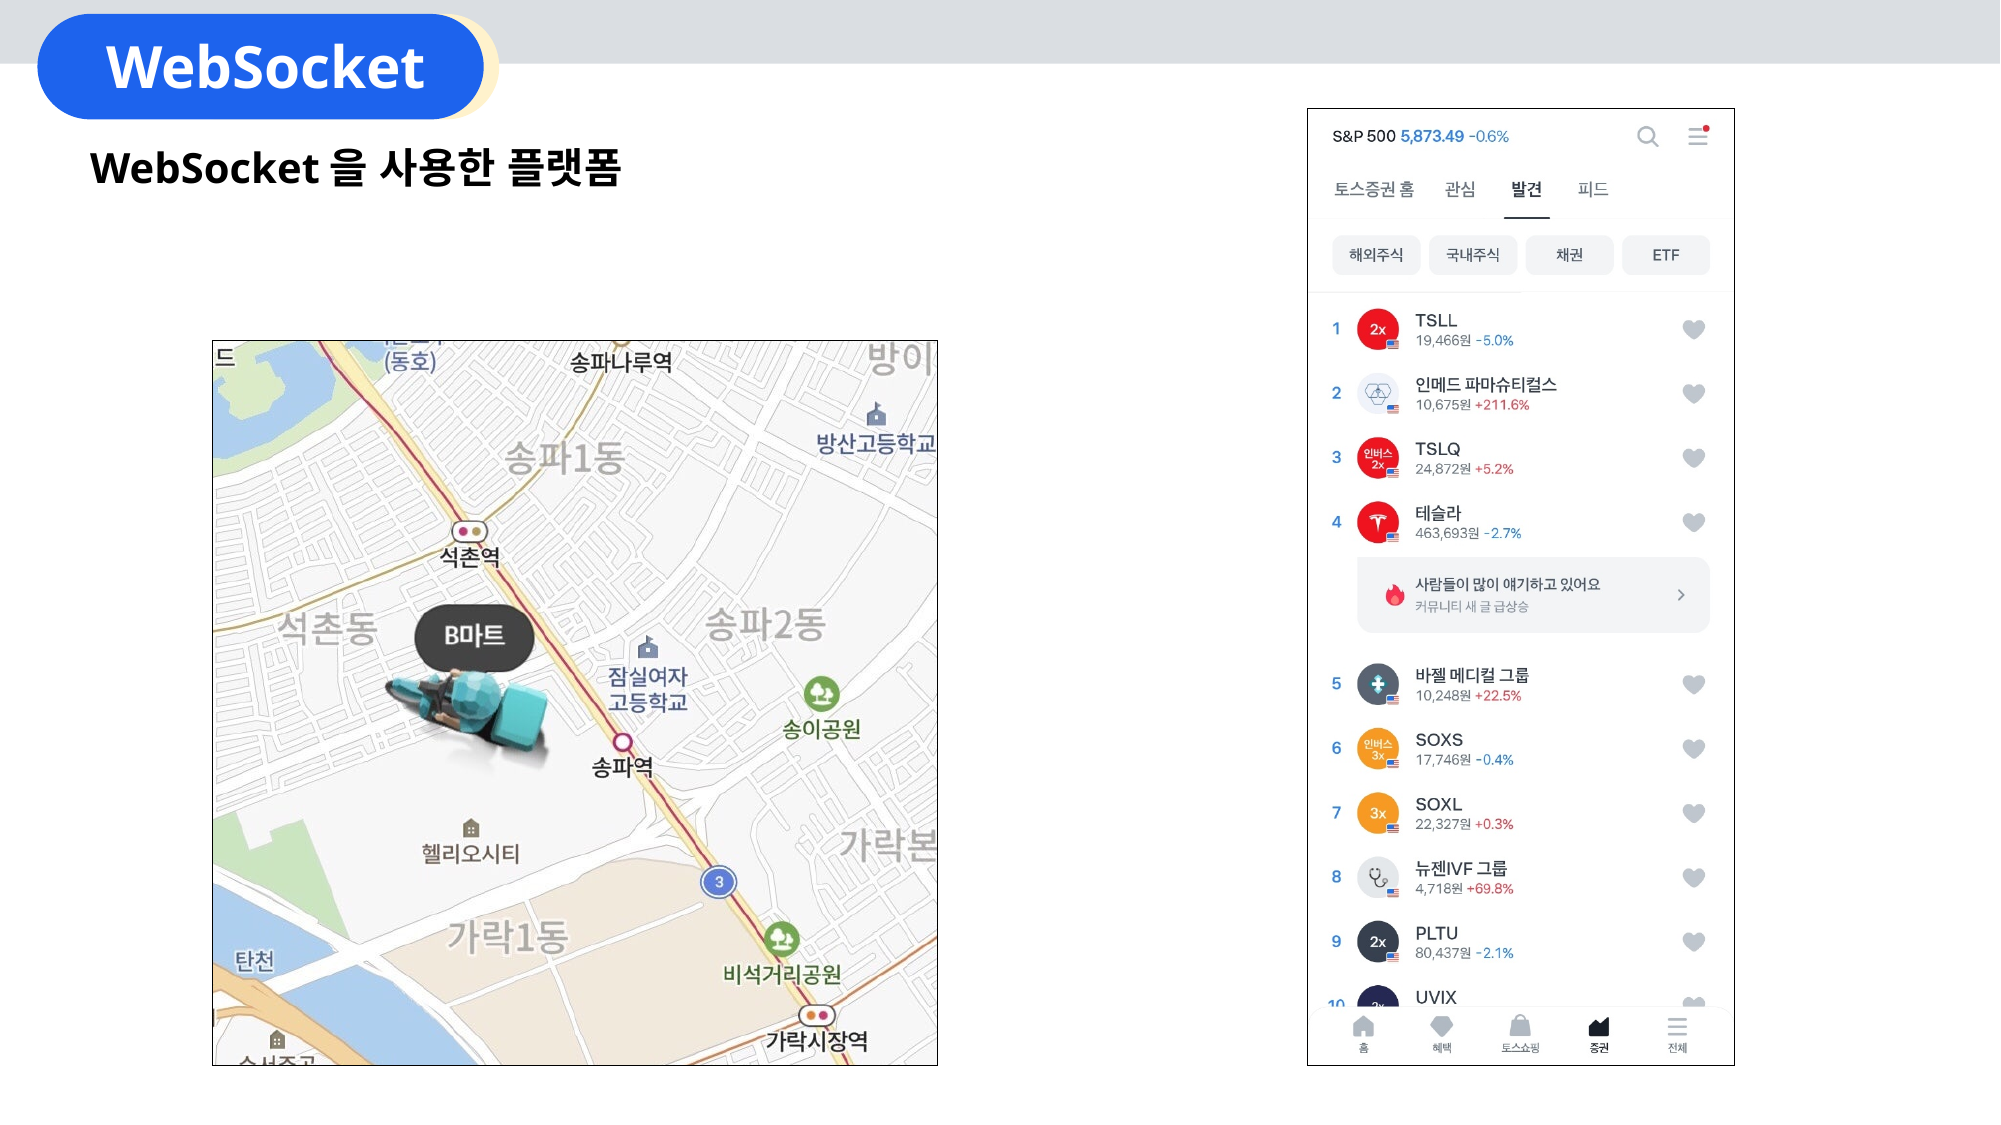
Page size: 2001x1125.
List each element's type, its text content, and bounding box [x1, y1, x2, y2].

picture [1307, 108, 1735, 1066]
text_box WebSocket을 사용한 플랫폼 [75, 134, 657, 199]
picture [212, 340, 938, 1066]
